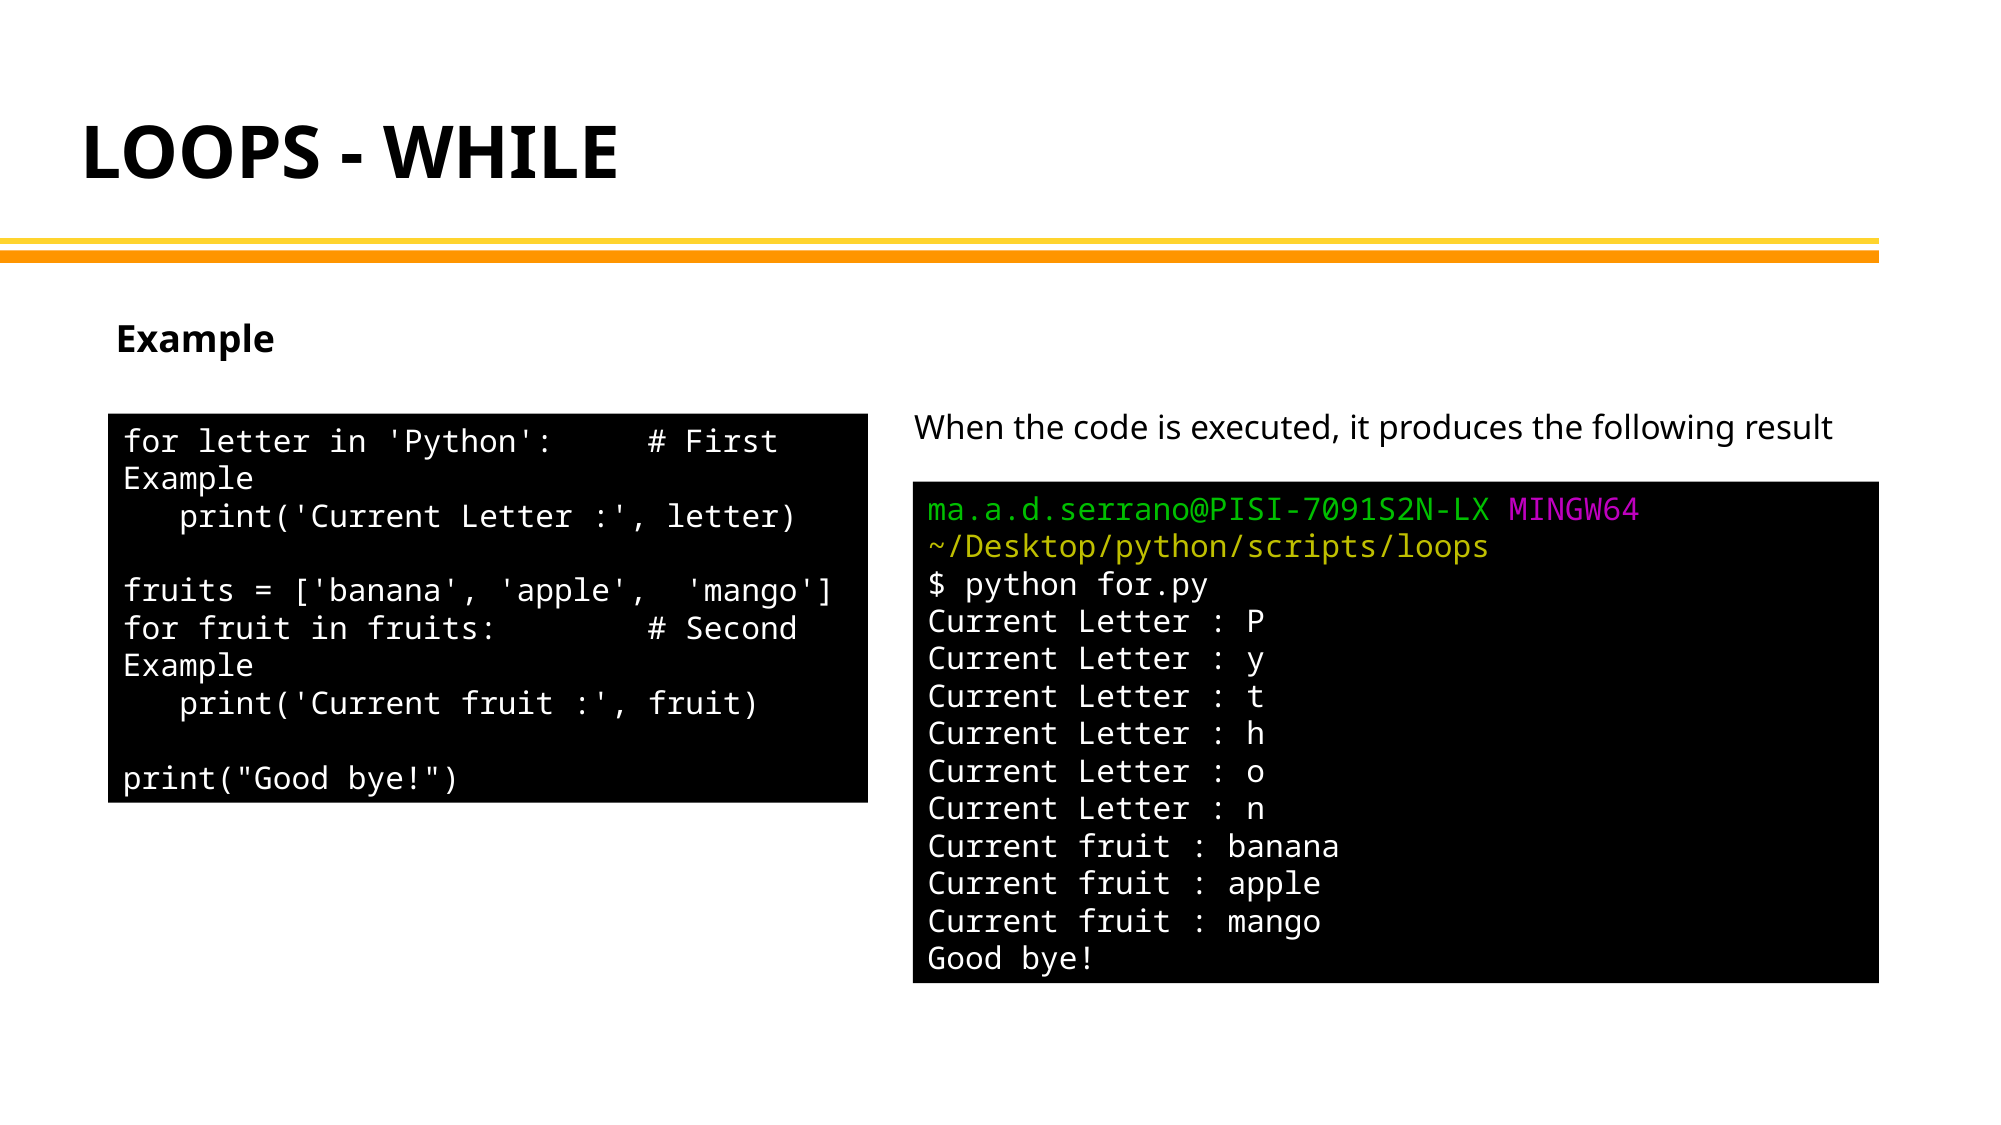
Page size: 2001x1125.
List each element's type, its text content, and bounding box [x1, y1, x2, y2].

text_box LOOPS - WHILE [80, 105, 1261, 201]
text_box for letter in 'Python': # First Example print('Current Letter :', letter) fruits = ['banana', 'apple', 'mango'] for fruit in fruits: # Second Example print('Current fruit :', fruit) print("Good bye!") [108, 413, 868, 803]
text_box ma.a.d.serrano@PISI-7091S2N-LX MINGW64 ~/Desktop/python/scripts/loops $ python for.py Current Letter : P Current Letter : y Current Letter : t Current Letter : h Current Letter : o Current Letter : n Current fruit : banana Current fruit : apple Current fruit : mango Good bye! [912, 481, 1879, 984]
text_box Example [100, 307, 1900, 368]
text_box When the code is executed, it produces the following result [899, 398, 1900, 454]
text_box [0, 249, 1880, 264]
